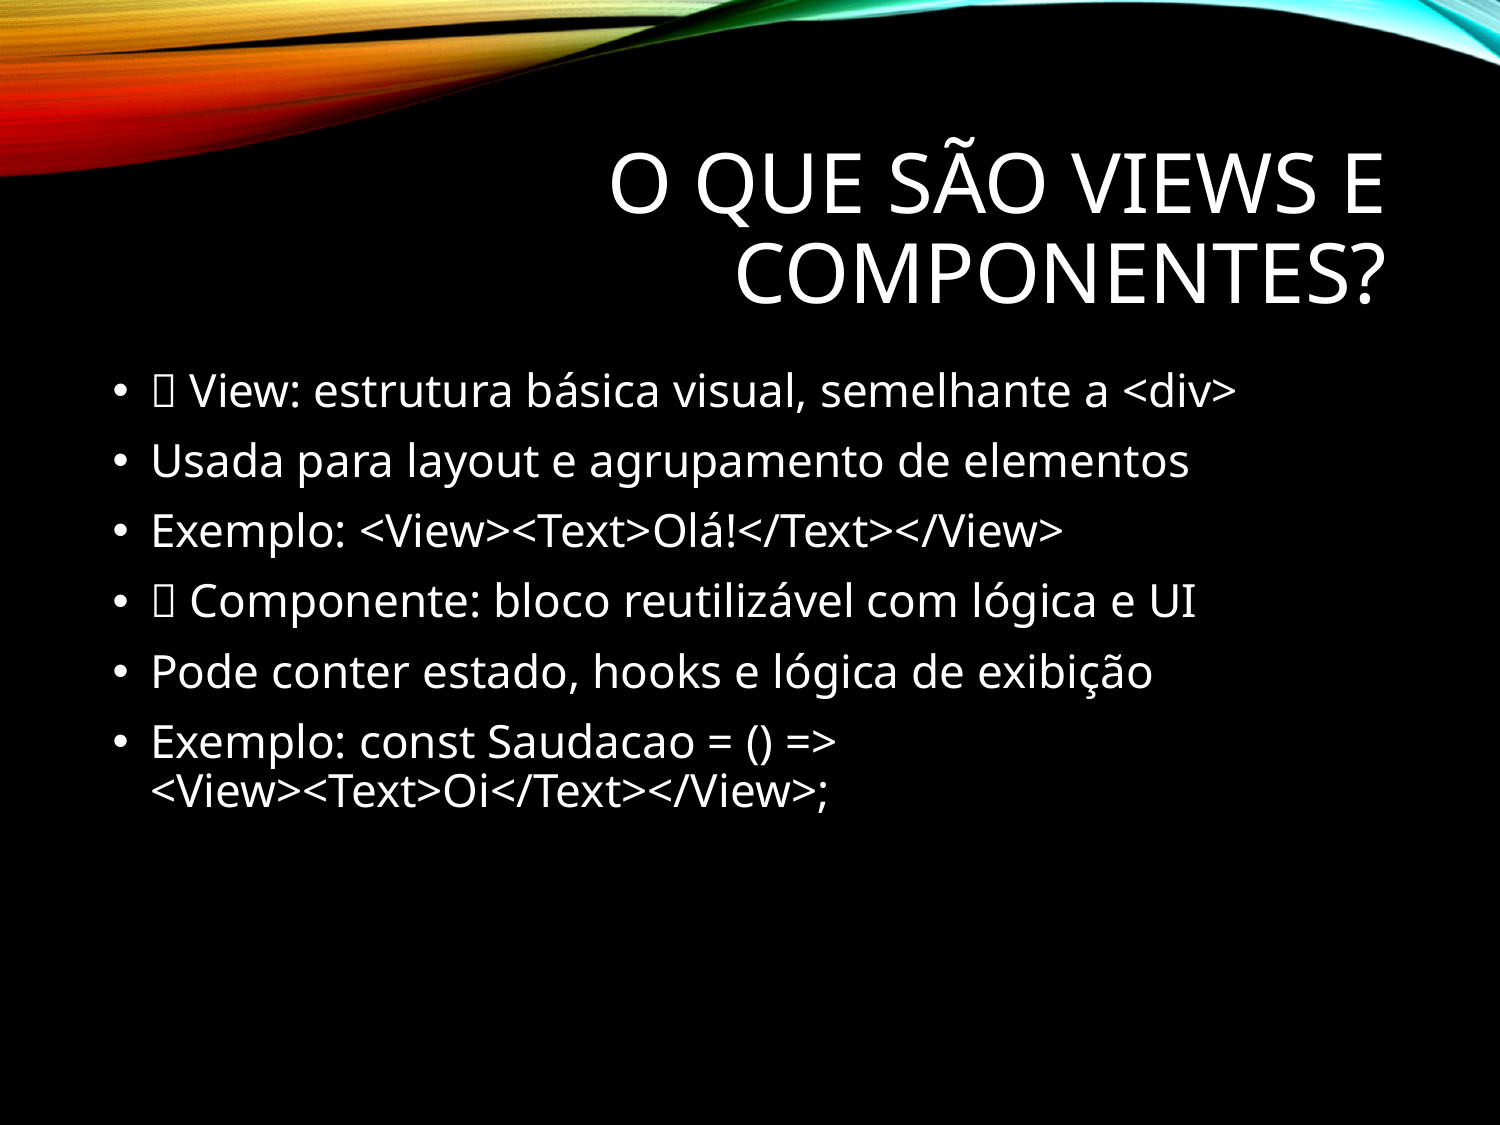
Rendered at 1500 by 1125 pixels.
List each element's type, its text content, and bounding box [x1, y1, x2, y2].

picture [0, 0, 1500, 178]
list 🧱 View: estrutura básica visual, semelhante a <div> Usada para layout e agrupamento de elementos Exemplo: <View><Text>Olá!</Text></View> 🧩 Componente: bloco reutilizável com lógica e UI Pode conter estado, hooks e lógica de exibição Exemplo: const Saudacao = () => <View><Text>Oi</Text></View>; [97, 360, 1403, 1028]
title O que são Views e Componentes? [97, 125, 1403, 338]
